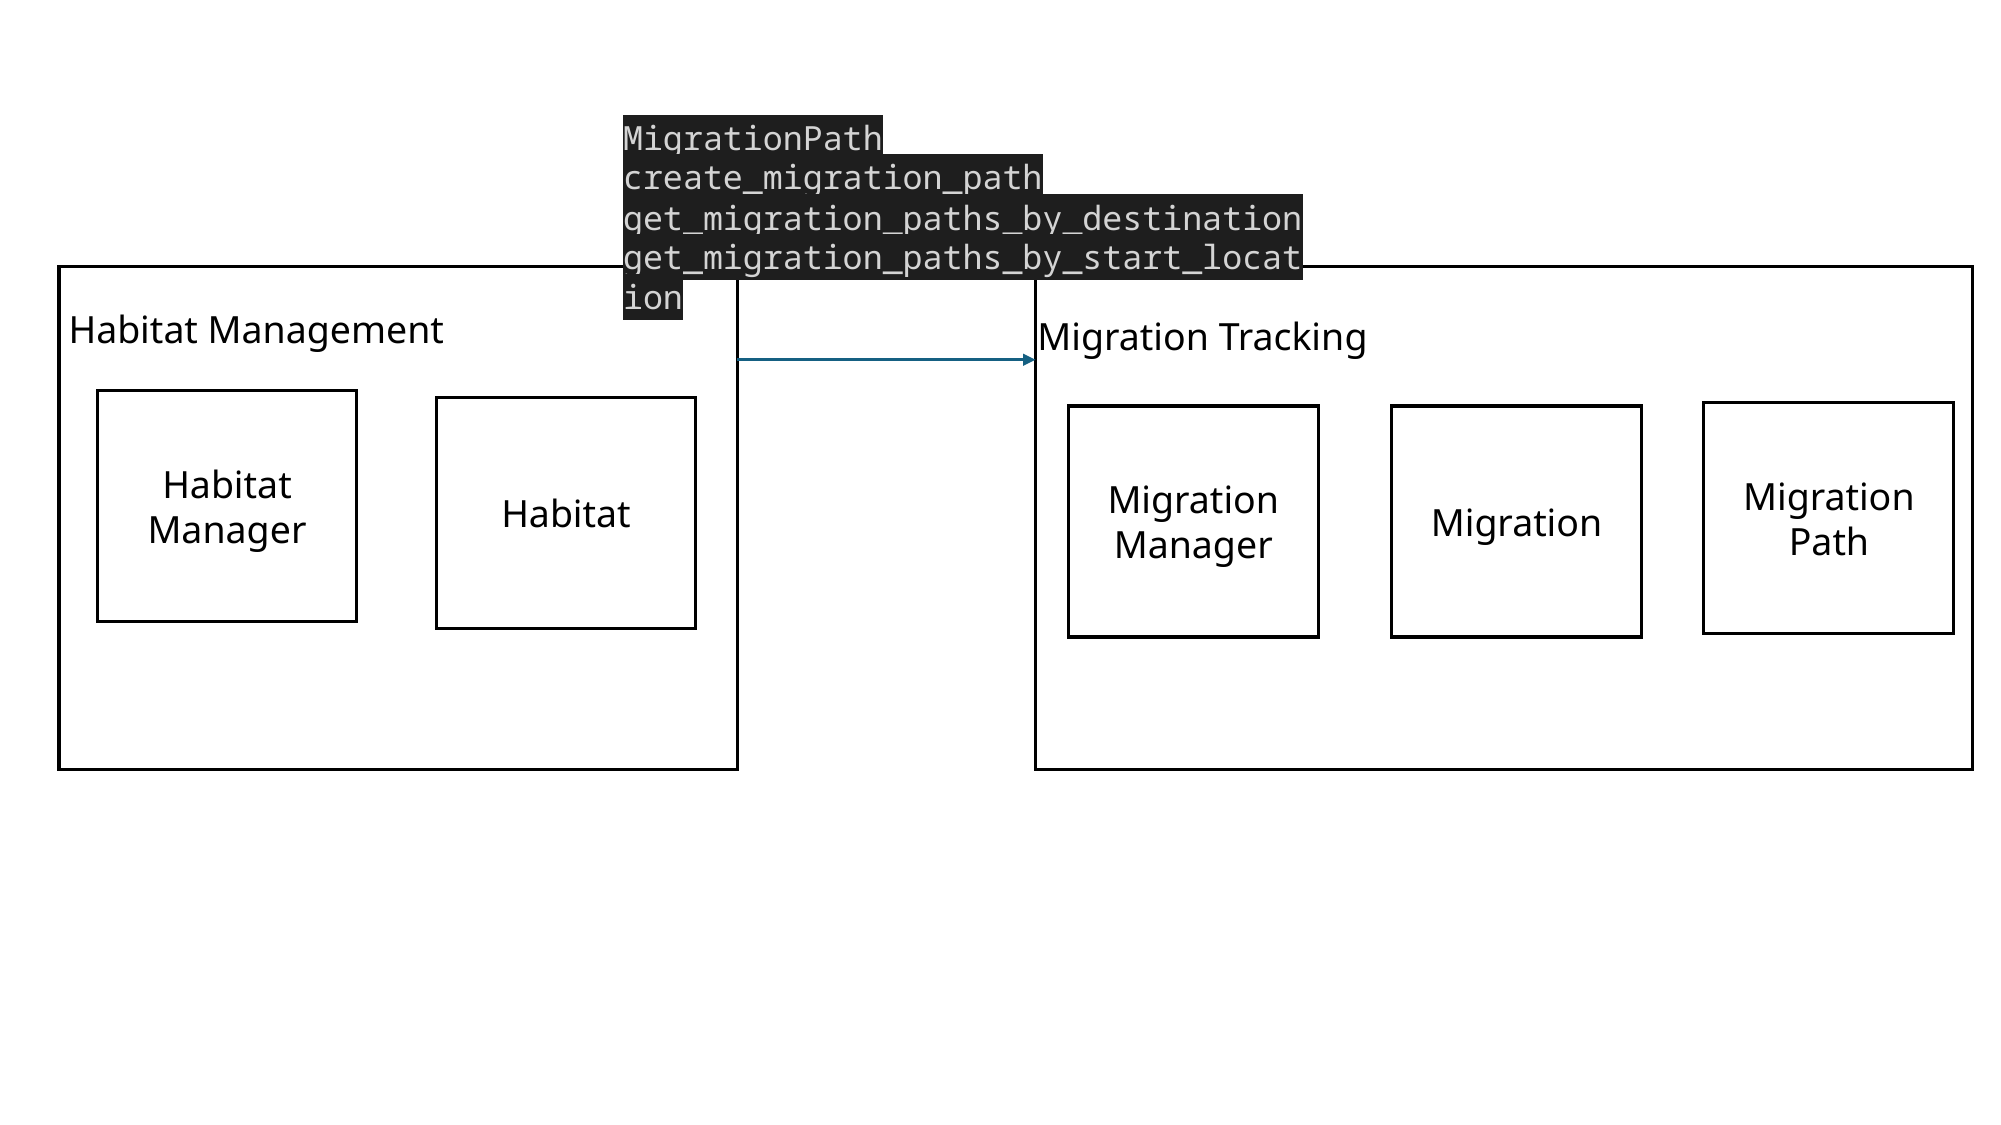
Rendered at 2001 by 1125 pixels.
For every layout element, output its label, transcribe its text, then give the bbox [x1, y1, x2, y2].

text_box MigrationPath create_migration_path get_migration_paths_by_destination get_migration_paths_by_start_location [608, 109, 1319, 324]
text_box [1034, 266, 1974, 770]
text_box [58, 266, 738, 770]
